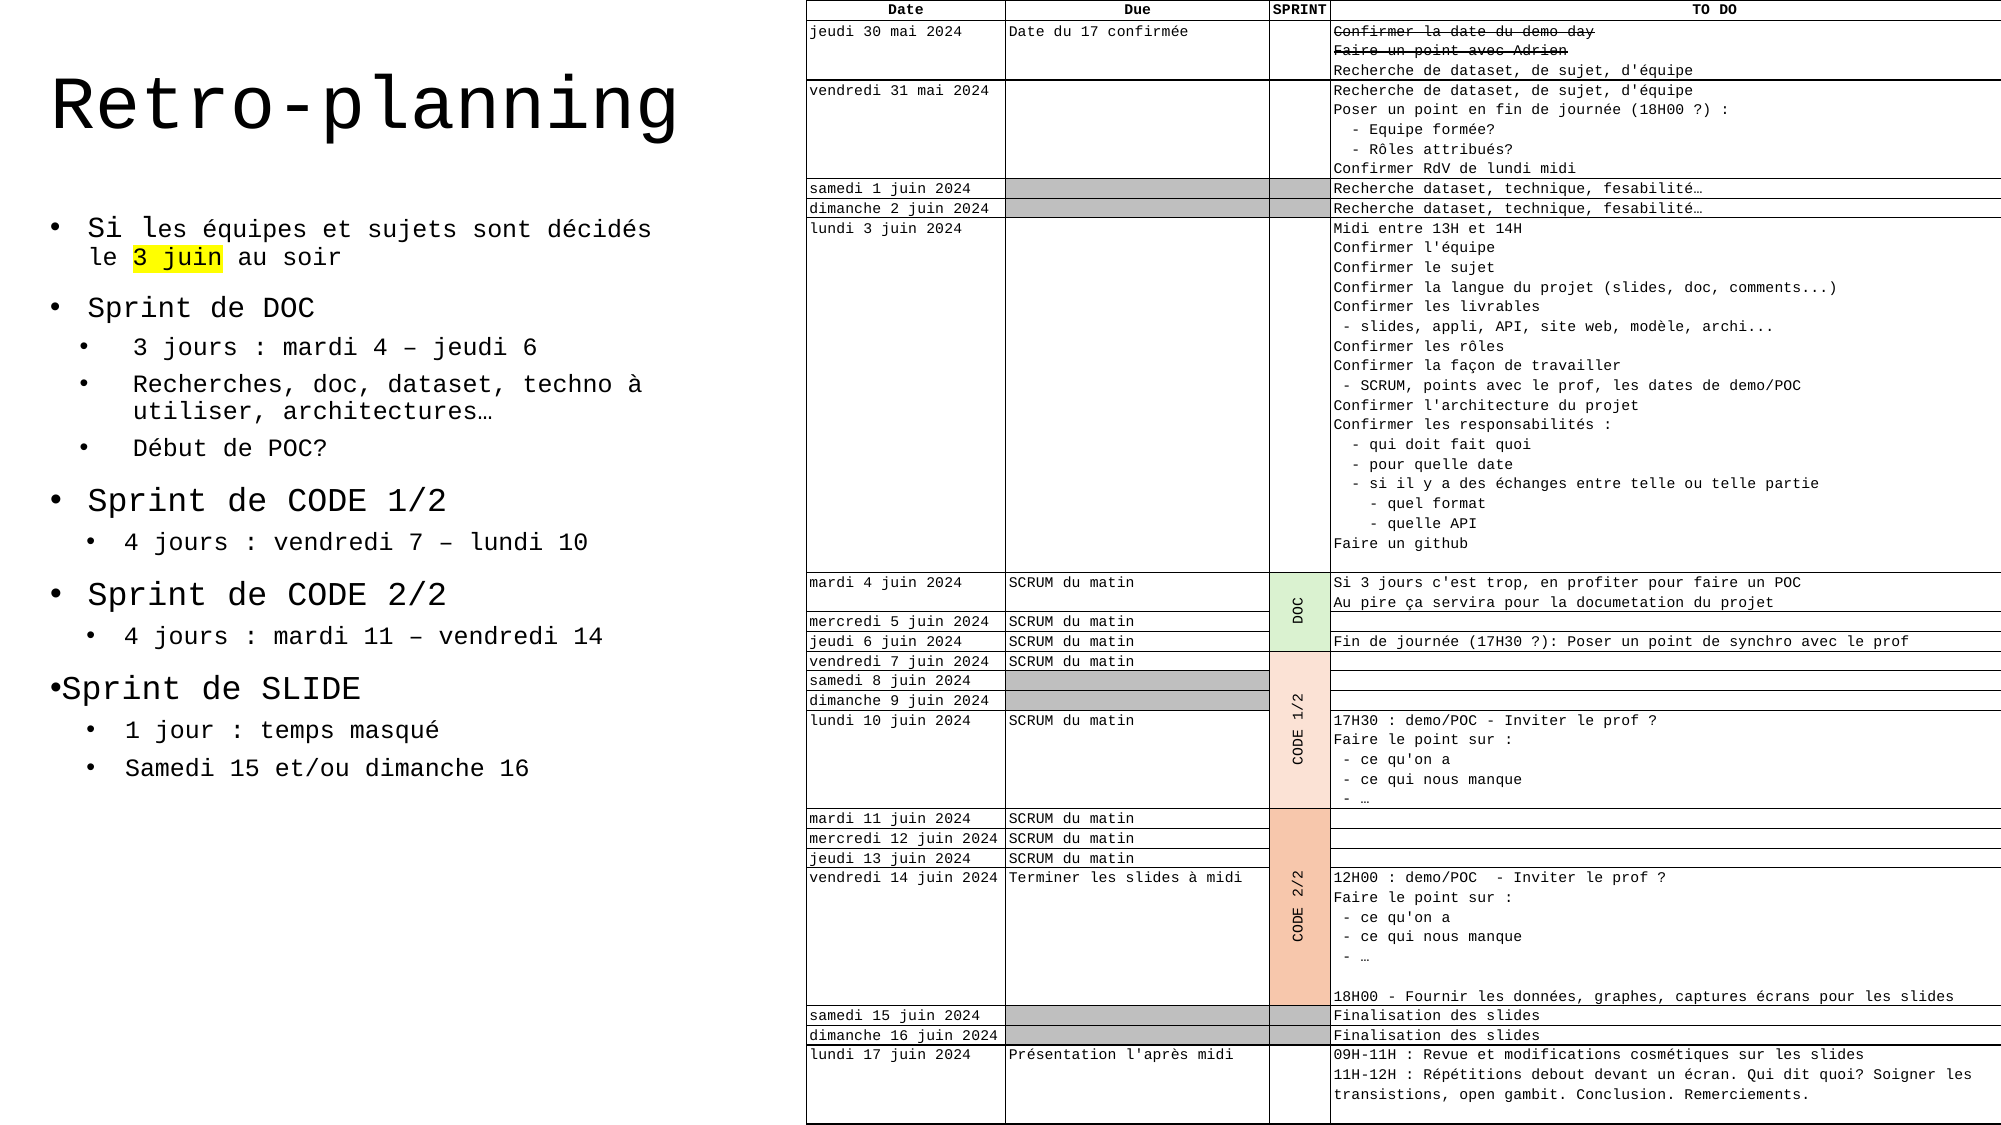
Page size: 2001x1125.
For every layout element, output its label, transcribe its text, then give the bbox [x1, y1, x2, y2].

title Retro-planning [35, 22, 806, 187]
picture [806, 0, 2000, 1125]
list Si les équipes et sujets sont décidés le 3 juin au soir Sprint de DOC 3 jours : mardi 4 – jeudi 6 Recherches, doc, dataset, techno à utiliser, architectures… Début de POC? Sprint de CODE 1/2 4 jours : vendredi 7 – lundi 10 Sprint de CODE 2/2 4 jours : mardi 11 – vendredi 14 Sprint de SLIDE 1 jour : temps masqué Samedi 15 et/ou dimanche 16 [35, 204, 706, 1014]
